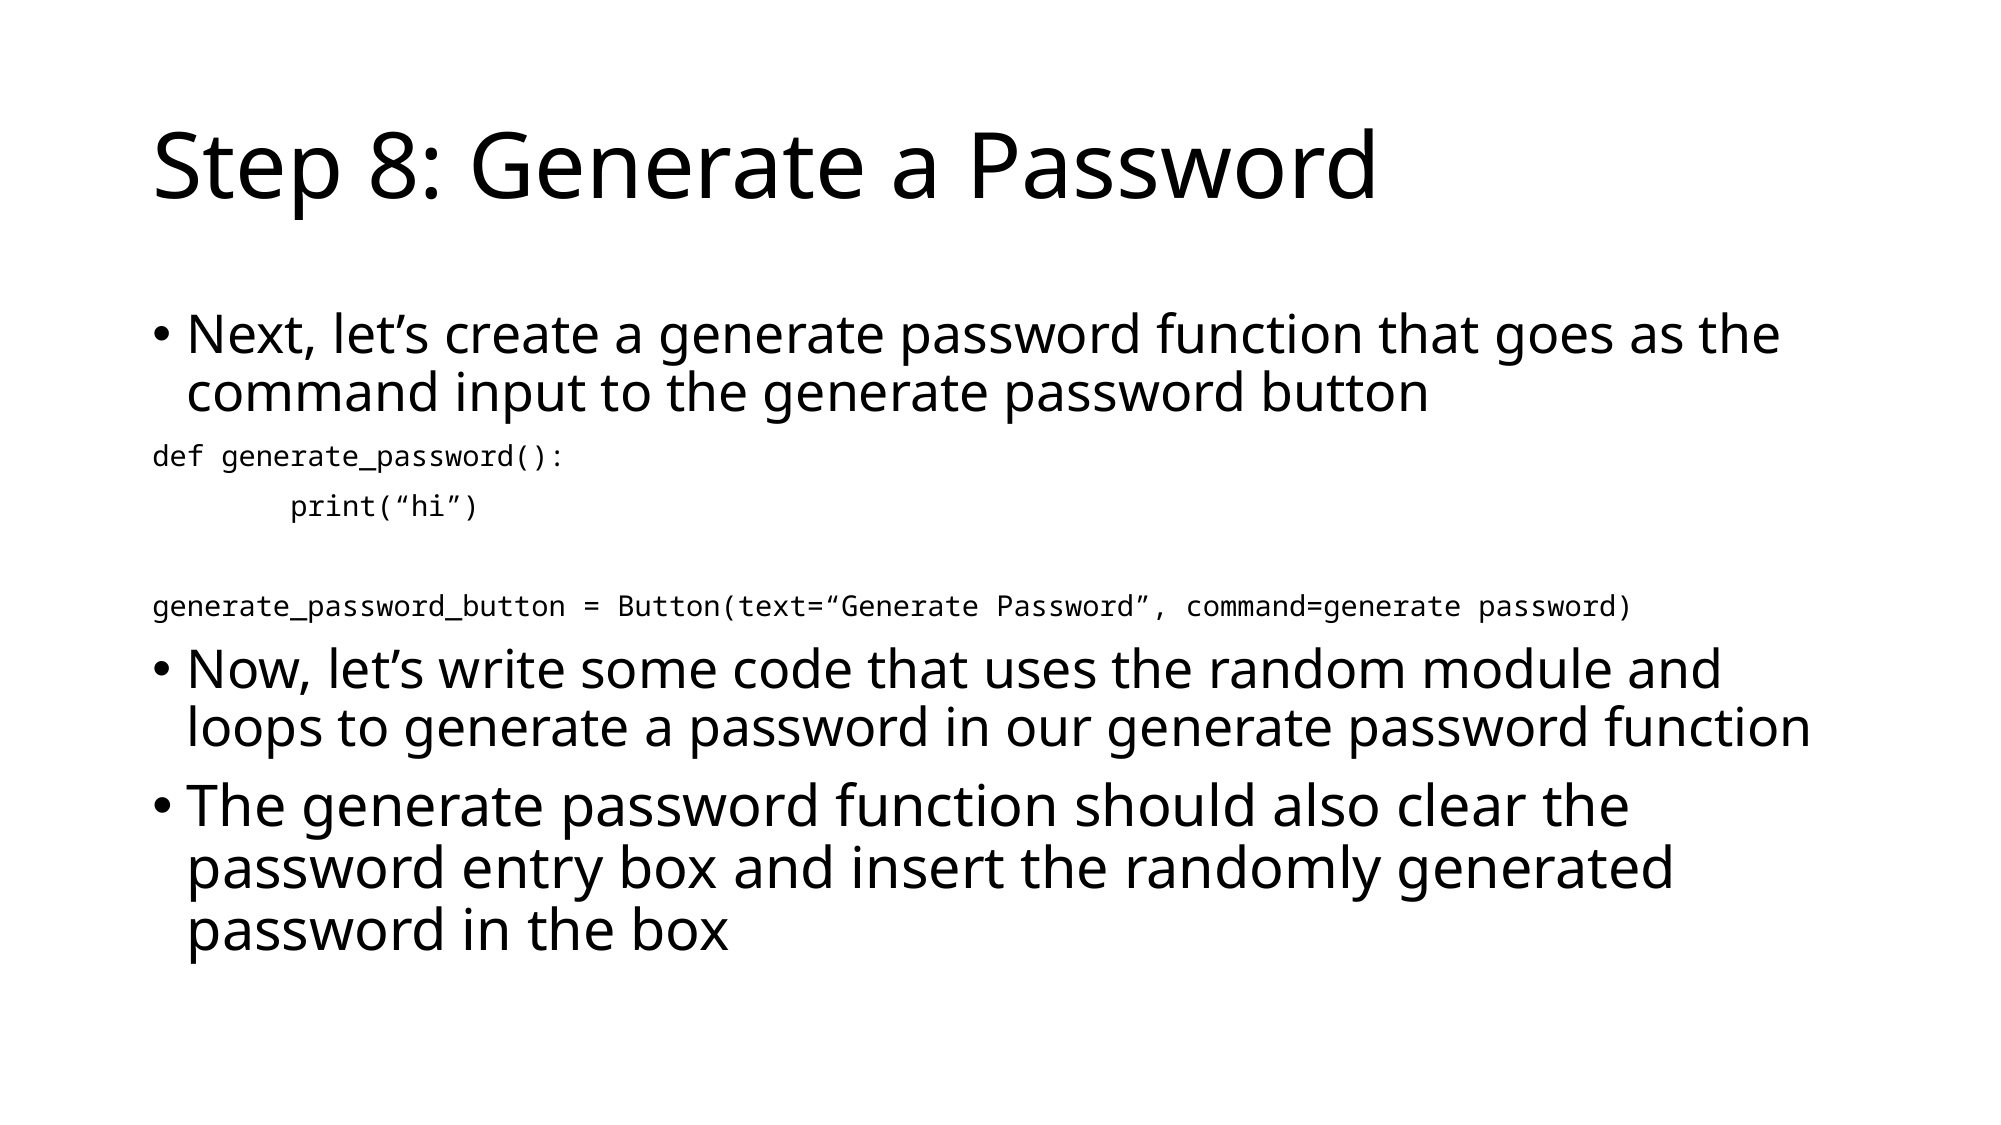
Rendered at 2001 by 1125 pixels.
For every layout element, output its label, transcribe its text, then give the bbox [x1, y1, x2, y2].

list Next, let’s create a generate password function that goes as the command input to the generate password button def generate_password(): print(“hi”) generate_password_button = Button(text=“Generate Password”, command=generate password) Now, let’s write some code that uses the random module and loops to generate a password in our generate password function The generate password function should also clear the password entry box and insert the randomly generated password in the box [137, 299, 1863, 1014]
title Step 8: Generate a Password [137, 59, 1863, 278]
